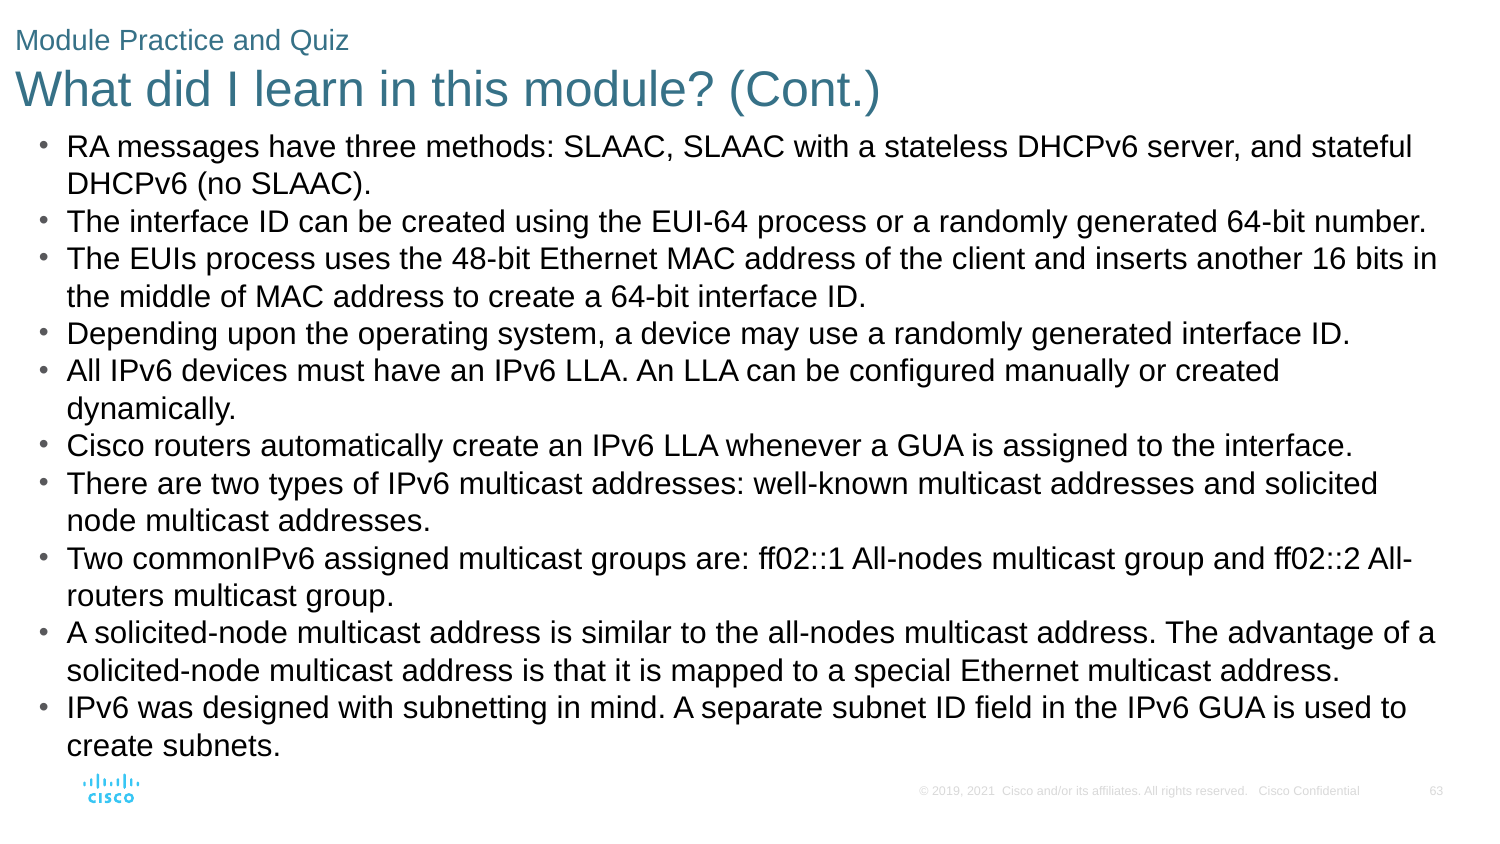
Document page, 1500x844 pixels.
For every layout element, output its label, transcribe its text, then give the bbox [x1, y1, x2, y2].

title Module Practice and Quiz What did I learn in this module? (Cont.) [0, 6, 1500, 131]
list RA messages have three methods: SLAAC, SLAAC with a stateless DHCPv6 server, and stateful DHCPv6 (no SLAAC). The interface ID can be created using the EUI-64 process or a randomly generated 64-bit number. The EUIs process uses the 48-bit Ethernet MAC address of the client and inserts another 16 bits in the middle of MAC address to create a 64-bit interface ID. Depending upon the operating system, a device may use a randomly generated interface ID. All IPv6 devices must have an IPv6 LLA. An LLA can be configured manually or created dynamically. Cisco routers automatically create an IPv6 LLA whenever a GUA is assigned to the interface. There are two types of IPv6 multicast addresses: well-known multicast addresses and solicited node multicast addresses. Two commonIPv6 assigned multicast groups are: ff02::1 All-nodes multicast group and ff02::2 All-routers multicast group. A solicited-node multicast address is similar to the all-nodes multicast address. The advantage of a solicited-node multicast address is that it is mapped to a special Ethernet multicast address. IPv6 was designed with subnetting in mind. A separate subnet ID field in the IPv6 GUA is used to create subnets. [23, 118, 1477, 801]
